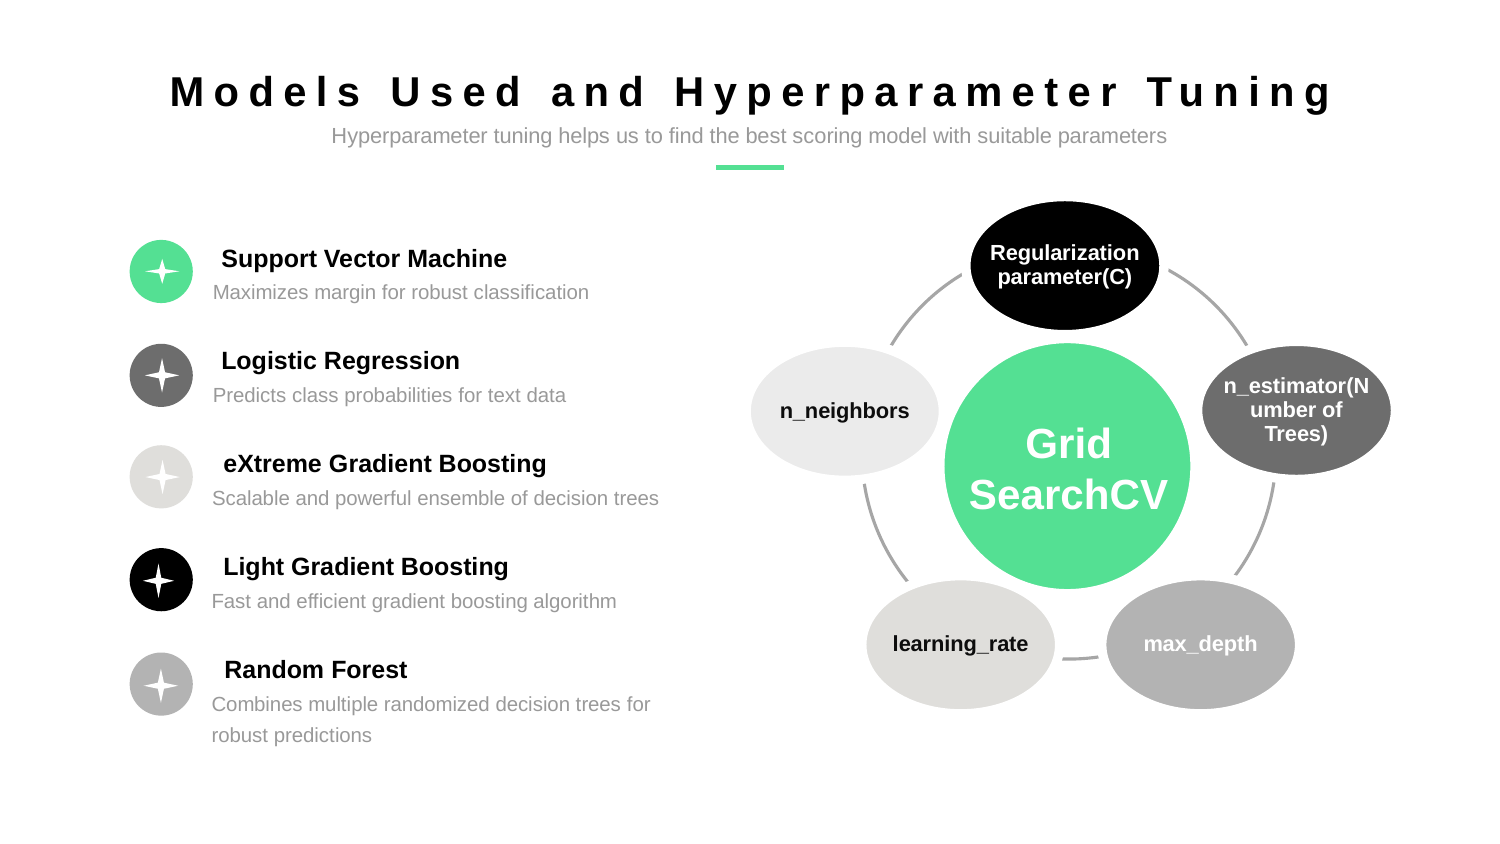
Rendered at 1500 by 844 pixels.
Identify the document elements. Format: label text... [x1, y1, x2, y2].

text_box Fast and efficient gradient boosting algorithm [198, 574, 717, 620]
text_box Light Gradient Boosting [208, 543, 525, 588]
text_box [966, 540, 1169, 592]
text_box Support Vector Machine [206, 234, 523, 280]
text_box [128, 547, 194, 613]
text_box Models Used and Hyperparameter Tuning [154, 66, 1346, 122]
text_box Maximizes margin for robust classification [199, 265, 718, 311]
text_box [145, 258, 180, 284]
text_box [942, 341, 1179, 525]
text_box [128, 238, 194, 305]
text_box [143, 668, 179, 703]
text_box [144, 358, 180, 393]
text_box Regularization parameter(C) [964, 195, 1166, 336]
text_box [142, 563, 175, 598]
text_box eXtreme Gradient Boosting [208, 440, 563, 486]
text_box [128, 342, 194, 408]
text_box learning_rate [860, 574, 1061, 715]
text_box Scalable and powerful ensemble of decision trees [198, 471, 717, 517]
text_box Grid SearchCV [957, 408, 1180, 540]
text_box [128, 444, 194, 510]
text_box Combines multiple randomized decision trees for robust predictions [198, 677, 717, 754]
text_box [145, 459, 180, 495]
text_box n_estimator(Number of Trees) [1196, 340, 1397, 481]
text_box Hyperparameter tuning helps us to find the best scoring model with suitable parameters [216, 119, 1284, 155]
text_box [1180, 411, 1193, 521]
text_box max_depth [1100, 574, 1301, 715]
text_box Random Forest [209, 646, 423, 691]
text_box Predicts class probabilities for text data [199, 368, 718, 414]
text_box n_neighbors [745, 341, 945, 482]
text_box [128, 651, 194, 717]
text_box Logistic Regression [206, 337, 476, 383]
text_box [863, 267, 1275, 660]
